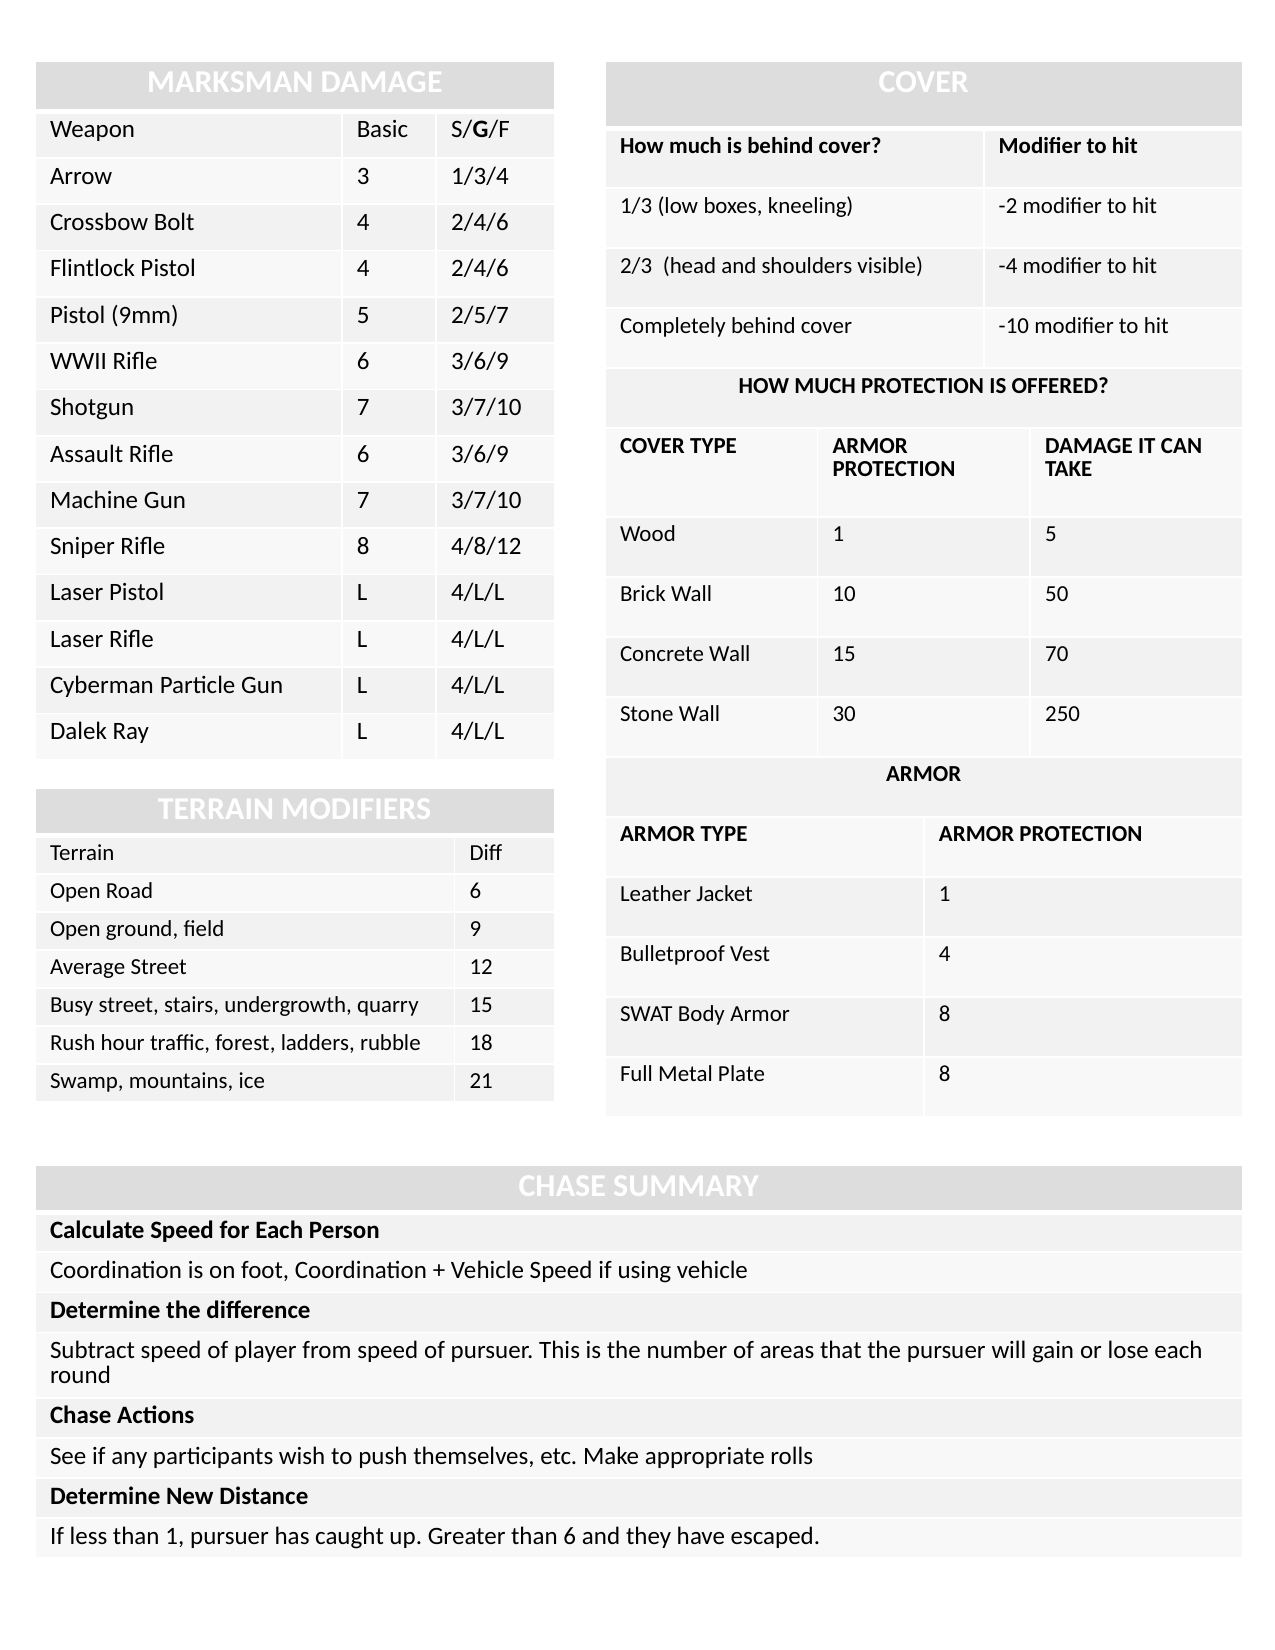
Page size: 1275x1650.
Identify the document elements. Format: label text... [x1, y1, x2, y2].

table_cell Pistol (9mm) [36, 298, 341, 342]
table_cell 9 [455, 913, 554, 949]
table_cell 30 [818, 698, 1029, 756]
table_cell Calculate Speed for Each Person [36, 1215, 1242, 1251]
table_cell 12 [455, 951, 554, 987]
table_cell Subtract speed of player from speed of pursuer. This is the number of areas that the pursuer will gain or lose each round [36, 1333, 1242, 1397]
table_cell 4/L/L [437, 668, 554, 713]
table_cell Laser Pistol [36, 575, 341, 620]
table_cell 4 [925, 938, 1242, 996]
table_cell 3/6/9 [437, 437, 554, 481]
table_cell Bulletproof Vest [606, 938, 923, 996]
table_cell Machine Gun [36, 483, 341, 527]
table_cell Open ground, field [36, 913, 454, 949]
table_cell 2/5/7 [437, 298, 554, 342]
table_cell 4/L/L [437, 575, 554, 620]
table_cell Basic [343, 114, 435, 157]
table_cell Crossbow Bolt [36, 205, 341, 250]
table_cell L [343, 668, 435, 713]
table_cell Brick Wall [606, 578, 817, 636]
table_cell L [343, 714, 435, 759]
table_cell 2/4/6 [437, 205, 554, 250]
table_cell Cyberman Particle Gun [36, 668, 341, 713]
table_cell -10 modifier to hit [985, 309, 1242, 367]
table_cell See if any participants wish to push themselves, etc. Make appropriate rolls [36, 1439, 1242, 1477]
table_cell Assault Rifle [36, 437, 341, 481]
table_cell Arrow [36, 159, 341, 203]
table_cell L [343, 575, 435, 620]
table_cell 2/3 (head and shoulders visible) [606, 249, 983, 307]
table_cell 4/L/L [437, 622, 554, 666]
table_cell 50 [1031, 578, 1242, 636]
table_cell 4/8/12 [437, 529, 554, 574]
table_cell Laser Rifle [36, 622, 341, 666]
table_cell Dalek Ray [36, 714, 341, 759]
table_cell ARMOR PROTECTION [925, 818, 1242, 876]
table_cell Wood [606, 518, 817, 576]
table_cell 3 [343, 159, 435, 203]
table_cell 4 [343, 251, 435, 296]
table_cell 6 [343, 437, 435, 481]
table_cell SWAT Body Armor [606, 998, 923, 1056]
table_cell 8 [925, 1058, 1242, 1116]
table_cell 2/4/6 [437, 251, 554, 296]
table_cell 5 [1031, 518, 1242, 576]
table_cell 6 [455, 875, 554, 911]
table_cell Leather Jacket [606, 878, 923, 936]
table_cell S/G/F [437, 114, 554, 157]
table_cell 5 [343, 298, 435, 342]
table_cell Diff [455, 838, 554, 873]
table_cell 3/7/10 [437, 483, 554, 527]
table_cell Swamp, mountains, ice [36, 1065, 454, 1101]
table_cell Concrete Wall [606, 638, 817, 696]
table_cell Terrain [36, 838, 454, 873]
table_cell 7 [343, 483, 435, 527]
table_cell Chase Actions [36, 1399, 1242, 1437]
table_cell 3/7/10 [437, 390, 554, 435]
table_cell 6 [343, 344, 435, 389]
table_cell 1/3/4 [437, 159, 554, 203]
table_cell L [343, 622, 435, 666]
table_cell Completely behind cover [606, 309, 983, 367]
table_cell Average Street [36, 951, 454, 987]
table_cell DAMAGE IT CAN TAKE [1031, 429, 1242, 516]
table_cell ARMOR [606, 758, 1242, 816]
table_cell Determine the difference [36, 1293, 1242, 1332]
table_cell 1 [818, 518, 1029, 576]
table_cell Stone Wall [606, 698, 817, 756]
table_header TERRAIN MODIFIERS [36, 789, 554, 833]
table_cell Shotgun [36, 390, 341, 435]
table_cell 4 [343, 205, 435, 250]
table_cell 8 [343, 529, 435, 574]
table_cell Modifier to hit [985, 131, 1242, 187]
table_cell 1 [925, 878, 1242, 936]
table_cell Full Metal Plate [606, 1058, 923, 1116]
table_cell 10 [818, 578, 1029, 636]
table_cell 8 [925, 998, 1242, 1056]
table_cell 1/3 (low boxes, kneeling) [606, 189, 983, 247]
table_cell COVER TYPE [606, 429, 817, 516]
table_cell Flintlock Pistol [36, 251, 341, 296]
table_cell 18 [455, 1027, 554, 1063]
table_cell Rush hour traffic, forest, ladders, rubble [36, 1027, 454, 1063]
table_cell Open Road [36, 875, 454, 911]
table_cell How much is behind cover? [606, 131, 983, 187]
table_header CHASE SUMMARY [36, 1166, 1242, 1210]
table_cell 4/L/L [437, 714, 554, 759]
table_cell ARMOR PROTECTION [818, 429, 1029, 516]
table_cell Sniper Rifle [36, 529, 341, 574]
table_cell Determine New Distance [36, 1479, 1242, 1517]
table_header COVER [606, 62, 1242, 126]
table_cell HOW MUCH PROTECTION IS OFFERED? [606, 369, 1242, 427]
table_cell WWII Rifle [36, 344, 341, 389]
table_cell Busy street, stairs, undergrowth, quarry [36, 989, 454, 1025]
table_cell -4 modifier to hit [985, 249, 1242, 307]
table_cell 7 [343, 390, 435, 435]
table_cell ARMOR TYPE [606, 818, 923, 876]
table_cell 15 [818, 638, 1029, 696]
table_cell If less than 1, pursuer has caught up. Greater than 6 and they have escaped. [36, 1519, 1242, 1557]
table_cell 250 [1031, 698, 1242, 756]
table_cell 21 [455, 1065, 554, 1101]
table_cell 15 [455, 989, 554, 1025]
table_cell -2 modifier to hit [985, 189, 1242, 247]
table_header MARKSMAN DAMAGE [36, 62, 554, 109]
table_cell 3/6/9 [437, 344, 554, 389]
table_cell Weapon [36, 114, 341, 157]
table_cell Coordination is on foot, Coordination + Vehicle Speed if using vehicle [36, 1253, 1242, 1292]
table_cell 70 [1031, 638, 1242, 696]
